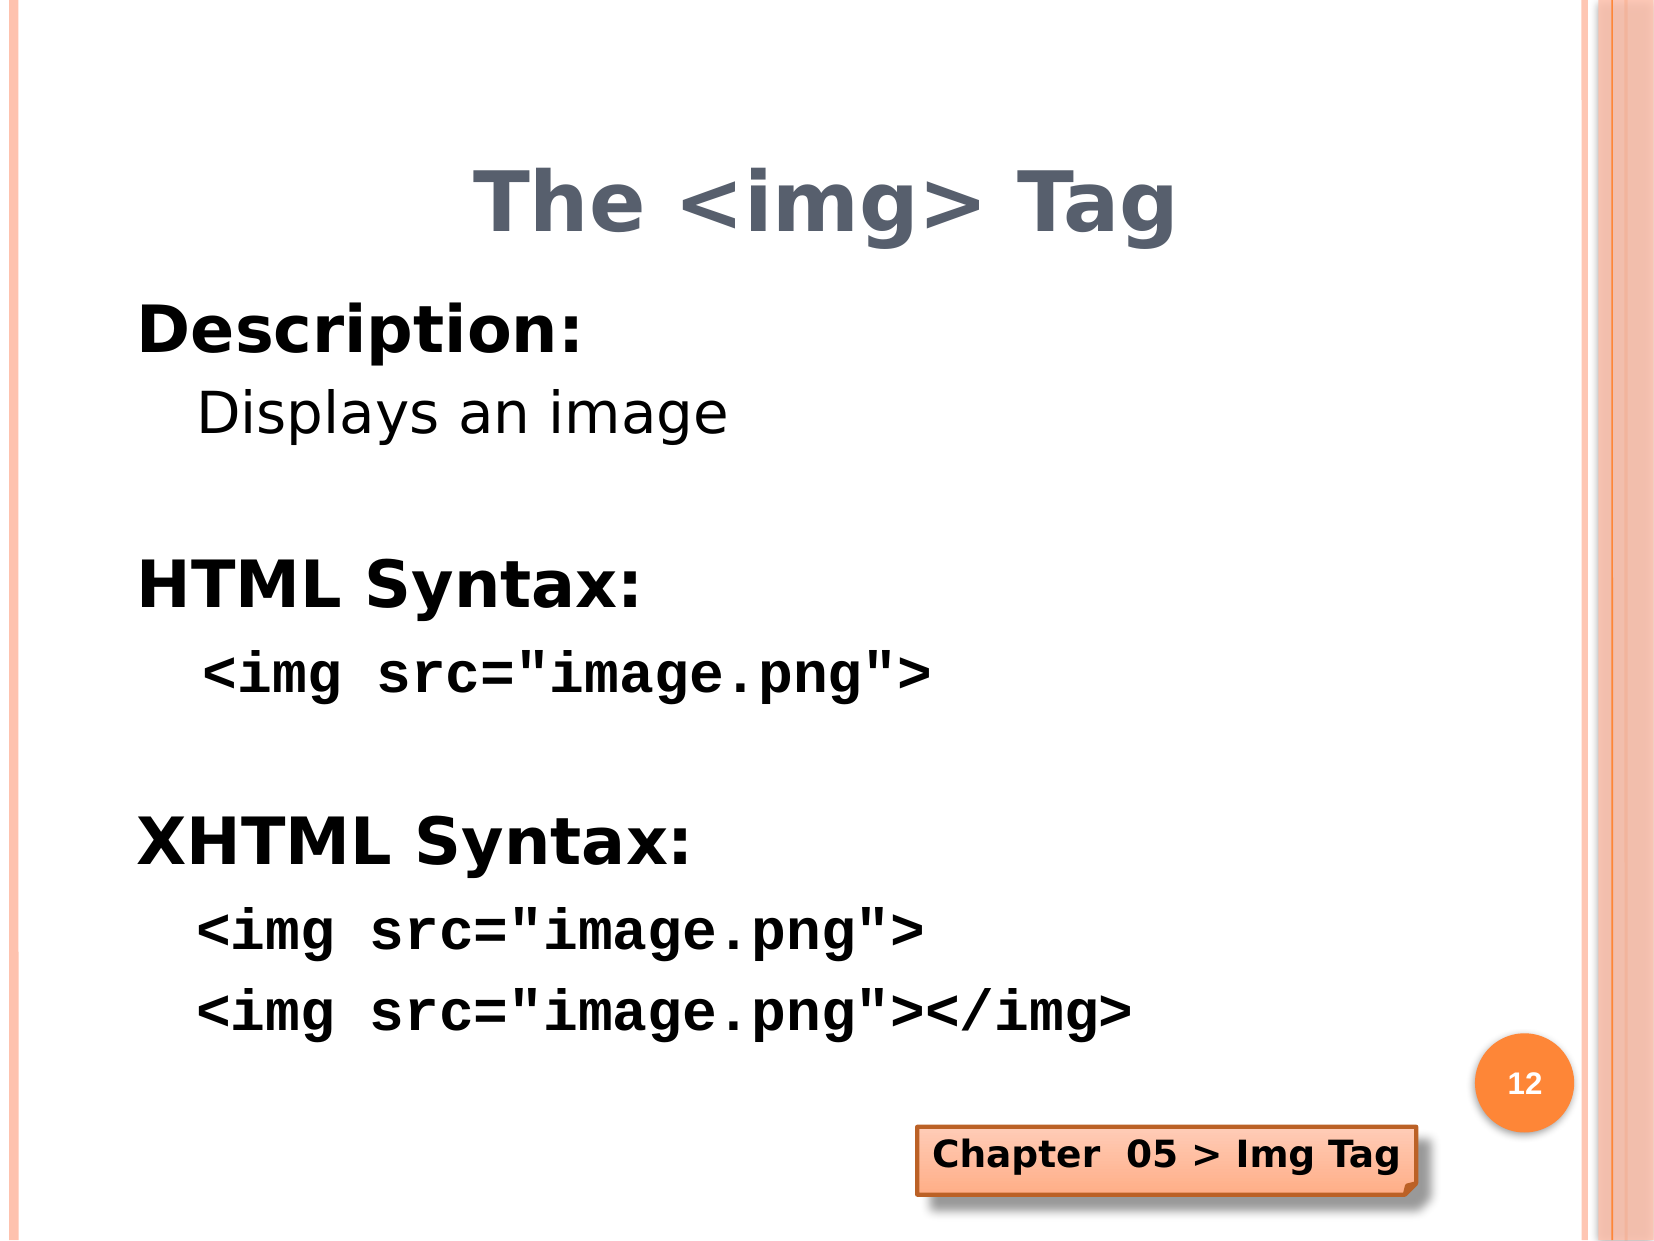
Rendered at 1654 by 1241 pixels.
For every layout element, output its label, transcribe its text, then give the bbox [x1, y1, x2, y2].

text_box Chapter 05 > Img Tag [917, 1126, 1417, 1195]
slide_number 12 [1470, 1037, 1581, 1131]
list Description: Displays an image HTML Syntax: <img src="image.png"> XHTML Syntax: <img src="image.png"> <img src="image.png"></img> [120, 290, 1571, 1058]
title The <img> Tag [82, 49, 1571, 257]
